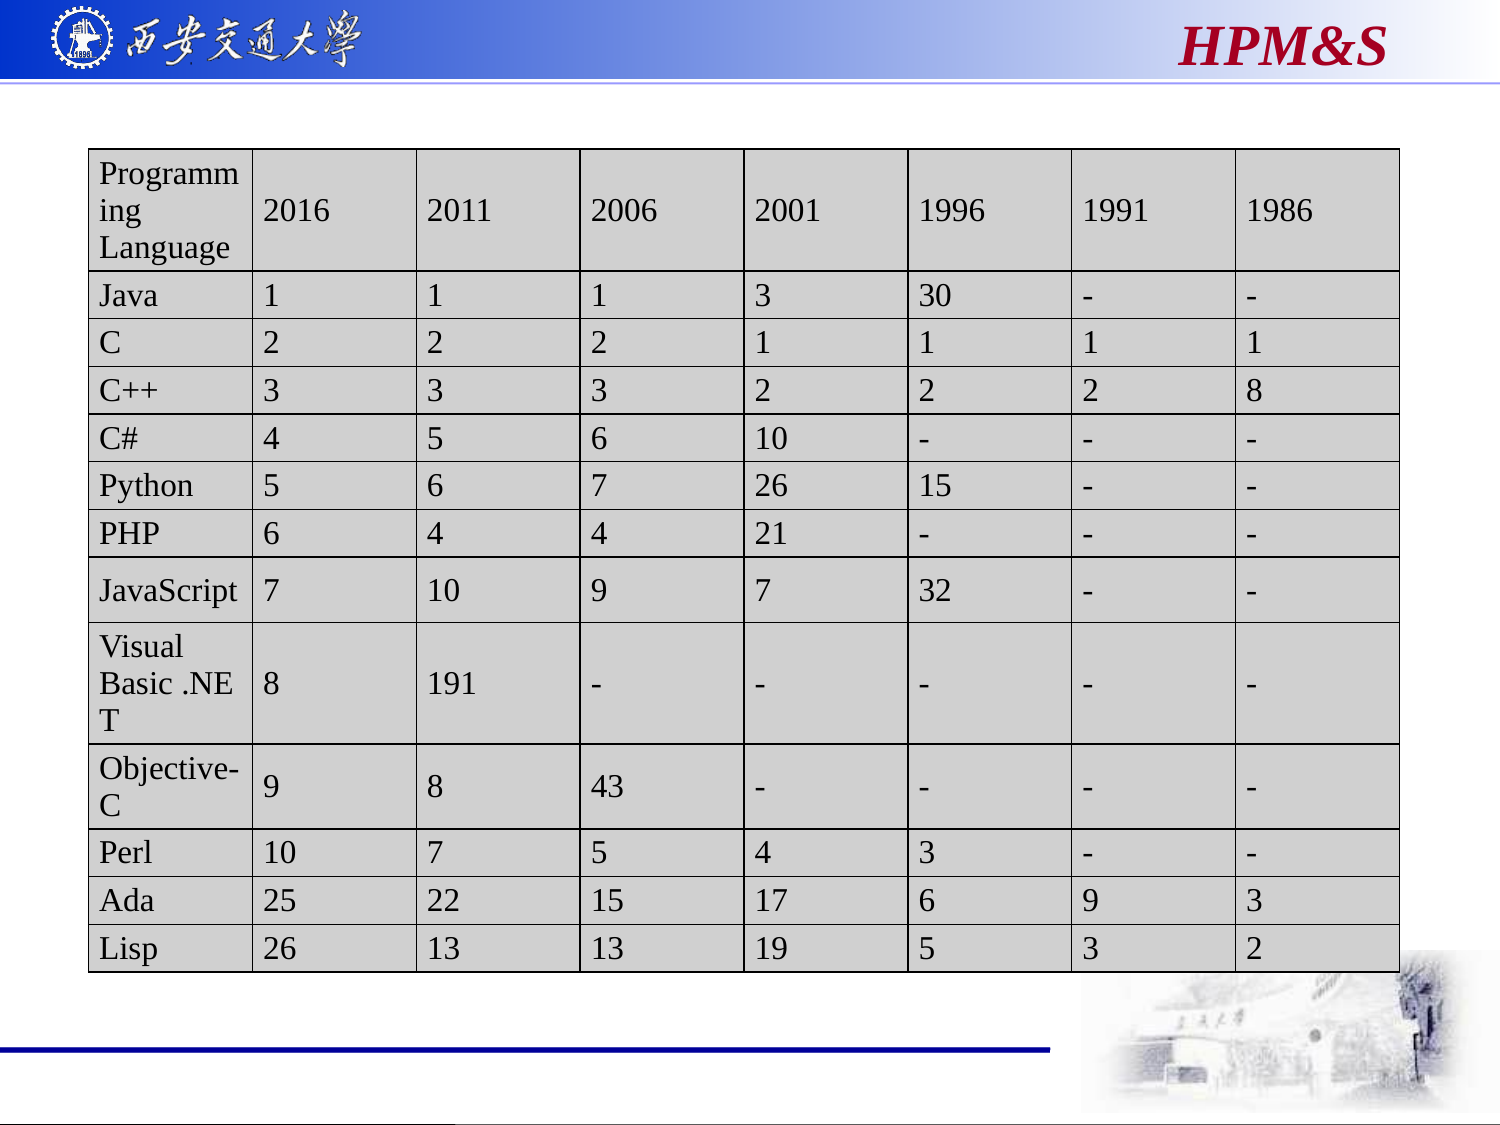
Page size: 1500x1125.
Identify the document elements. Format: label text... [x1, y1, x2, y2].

table_cell 5 [417, 415, 579, 461]
table_cell C++ [89, 367, 252, 413]
table_header 1991 [1072, 150, 1235, 270]
table_cell 6 [417, 462, 579, 509]
table_cell - [1072, 462, 1235, 509]
table_cell - [1072, 745, 1235, 828]
table_cell 3 [909, 830, 1071, 876]
table_cell - [1236, 462, 1399, 509]
table_cell 3 [745, 272, 907, 318]
table_cell 8 [1236, 367, 1399, 413]
table_cell 3 [1072, 925, 1235, 971]
table_cell - [1236, 510, 1399, 556]
table_cell - [1236, 623, 1399, 743]
table_cell 6 [581, 415, 743, 461]
table_cell 5 [909, 925, 1071, 971]
table_cell Ada [89, 877, 252, 924]
table_cell - [1236, 272, 1399, 318]
table_cell 2 [581, 319, 743, 366]
table_header 2011 [417, 150, 579, 270]
table_cell 30 [909, 272, 1071, 318]
table_cell 26 [253, 925, 416, 971]
table_cell - [1072, 272, 1235, 318]
table_cell 9 [253, 745, 416, 828]
table_cell C# [89, 415, 252, 461]
table_cell 15 [909, 462, 1071, 509]
table_header Programming Language [89, 150, 252, 270]
table_cell 7 [417, 830, 579, 876]
table_cell - [909, 623, 1071, 743]
table_cell 7 [581, 462, 743, 509]
table_cell 4 [417, 510, 579, 556]
table_cell 13 [581, 925, 743, 971]
table_cell Perl [89, 830, 252, 876]
table_cell 5 [253, 462, 416, 509]
table_cell - [1072, 623, 1235, 743]
table_cell 17 [745, 877, 907, 924]
table_cell - [1236, 558, 1399, 622]
table_cell Java [89, 272, 252, 318]
table_cell - [581, 623, 743, 743]
table_cell 4 [253, 415, 416, 461]
table_cell - [1072, 558, 1235, 622]
table_cell 4 [581, 510, 743, 556]
table_cell 26 [745, 462, 907, 509]
table_cell 10 [253, 830, 416, 876]
table_cell 7 [745, 558, 907, 622]
table_cell 2 [1236, 925, 1399, 971]
table_cell 43 [581, 745, 743, 828]
table_cell Python [89, 462, 252, 509]
table_cell 1 [581, 272, 743, 318]
table_cell 1 [1236, 319, 1399, 366]
table_cell 10 [417, 558, 579, 622]
table_cell 1 [745, 319, 907, 366]
table_cell - [909, 745, 1071, 828]
table_cell 9 [581, 558, 743, 622]
table_cell - [745, 745, 907, 828]
table_cell 2 [417, 319, 579, 366]
table_cell 6 [909, 877, 1071, 924]
table_cell - [1236, 415, 1399, 461]
table_cell 8 [253, 623, 416, 743]
table_cell 5 [581, 830, 743, 876]
table_header 1986 [1236, 150, 1399, 270]
table_cell JavaScript [89, 558, 252, 622]
table_cell 25 [253, 877, 416, 924]
table_cell - [909, 510, 1071, 556]
table_cell 15 [581, 877, 743, 924]
table_cell 3 [1236, 877, 1399, 924]
table_cell Objective-C [89, 745, 252, 828]
picture [50, 5, 113, 69]
table_cell - [909, 415, 1071, 461]
picture [1081, 950, 1500, 1113]
table_cell 7 [253, 558, 416, 622]
table_cell - [1072, 510, 1235, 556]
table_cell PHP [89, 510, 252, 556]
table_cell 9 [1072, 877, 1235, 924]
table_cell 21 [745, 510, 907, 556]
table_cell 19 [745, 925, 907, 971]
table_cell 32 [909, 558, 1071, 622]
table_cell 10 [745, 415, 907, 461]
table_header 2001 [745, 150, 907, 270]
table_cell - [1236, 830, 1399, 876]
table_cell 2 [909, 367, 1071, 413]
table_cell - [1072, 415, 1235, 461]
table_cell 3 [417, 367, 579, 413]
table_cell 8 [417, 745, 579, 828]
table_cell 6 [253, 510, 416, 556]
table_cell 2 [1072, 367, 1235, 413]
table_cell Visual Basic .NET [89, 623, 252, 743]
table_cell 2 [253, 319, 416, 366]
table_cell C [89, 319, 252, 366]
table_header 2006 [581, 150, 743, 270]
table_cell 22 [417, 877, 579, 924]
table_cell 3 [581, 367, 743, 413]
table_header 2016 [253, 150, 416, 270]
table_cell 13 [417, 925, 579, 971]
table_cell 1 [1072, 319, 1235, 366]
table_cell 191 [417, 623, 579, 743]
table_header 1996 [909, 150, 1071, 270]
table_cell 1 [417, 272, 579, 318]
table_cell 1 [253, 272, 416, 318]
table_cell 1 [909, 319, 1071, 366]
table_cell - [745, 623, 907, 743]
table_cell 2 [745, 367, 907, 413]
picture [125, 10, 363, 67]
table_cell 4 [745, 830, 907, 876]
table_cell - [1072, 830, 1235, 876]
table_cell Lisp [89, 925, 252, 971]
table_cell - [1236, 745, 1399, 828]
table_cell 3 [253, 367, 416, 413]
